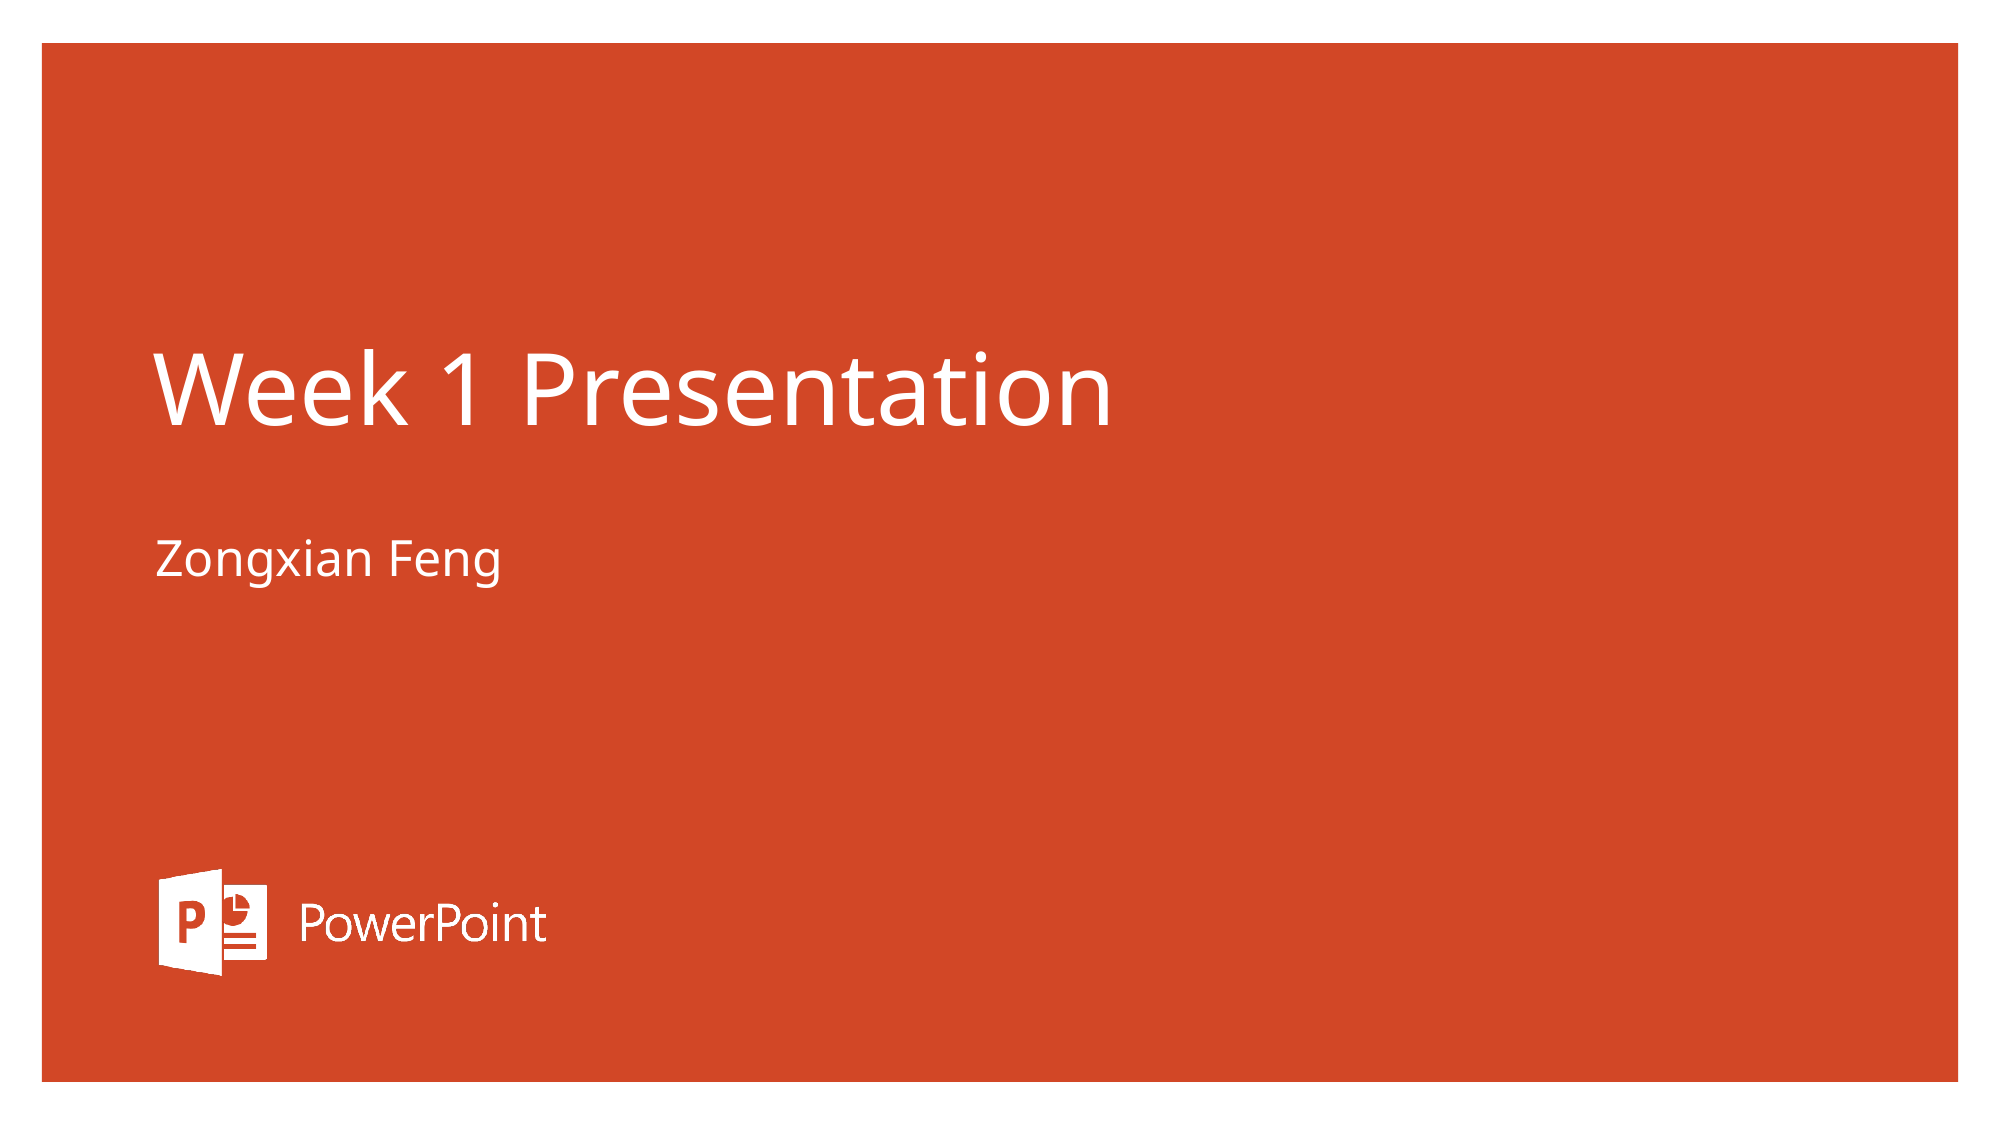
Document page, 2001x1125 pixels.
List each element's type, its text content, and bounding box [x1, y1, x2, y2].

subtitle Zongxian Feng [140, 481, 1713, 668]
picture [148, 854, 555, 990]
title Week 1 Presentation [137, 190, 1863, 583]
